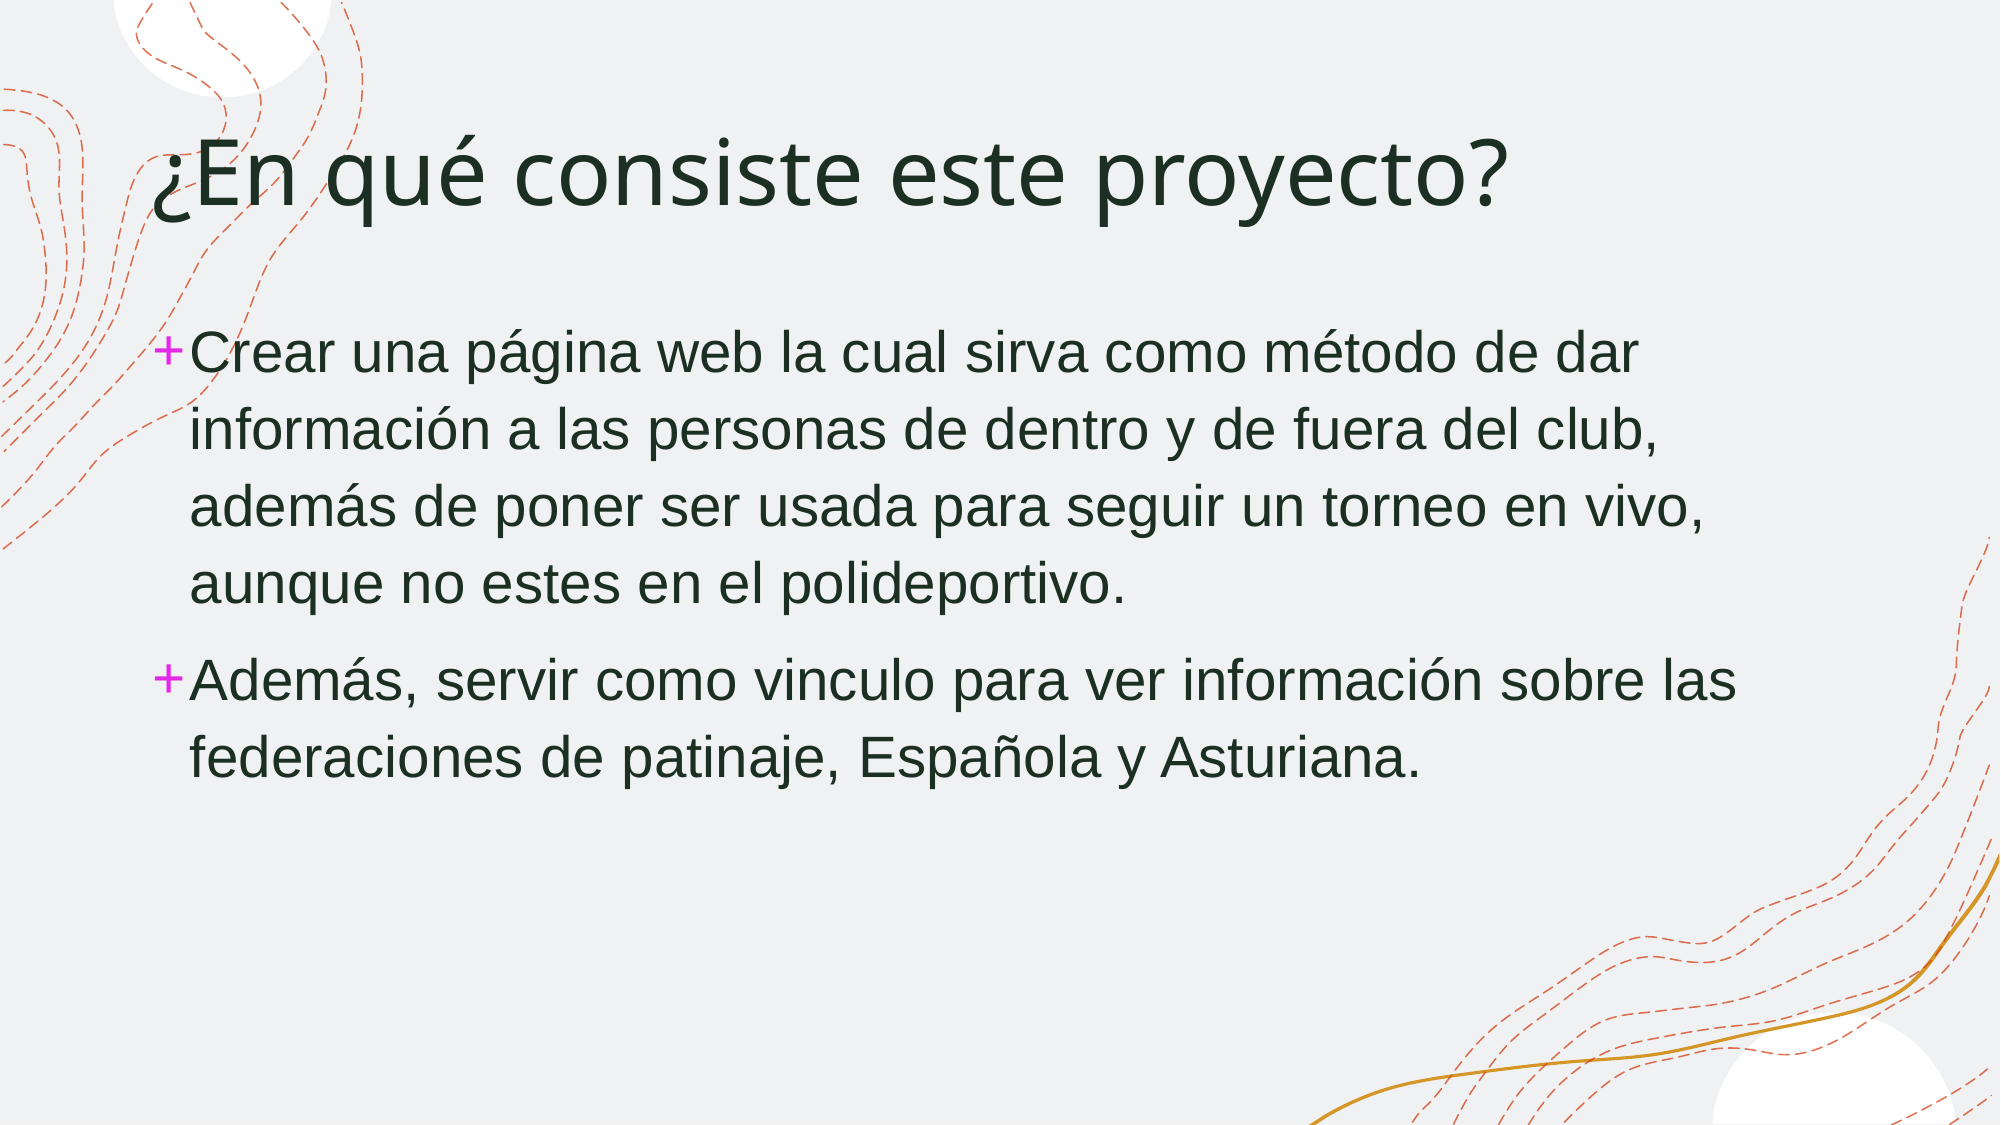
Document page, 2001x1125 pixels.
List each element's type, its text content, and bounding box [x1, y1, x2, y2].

list Crear una página web la cual sirva como método de dar información a las personas de dentro y de fuera del club, además de poner ser usada para seguir un torneo en vivo, aunque no estes en el polideportivo. Además, servir como vinculo para ver información sobre las federaciones de patinaje, Española y Asturiana. [137, 299, 1863, 1014]
title ¿En qué consiste este proyecto? [137, 59, 1863, 278]
